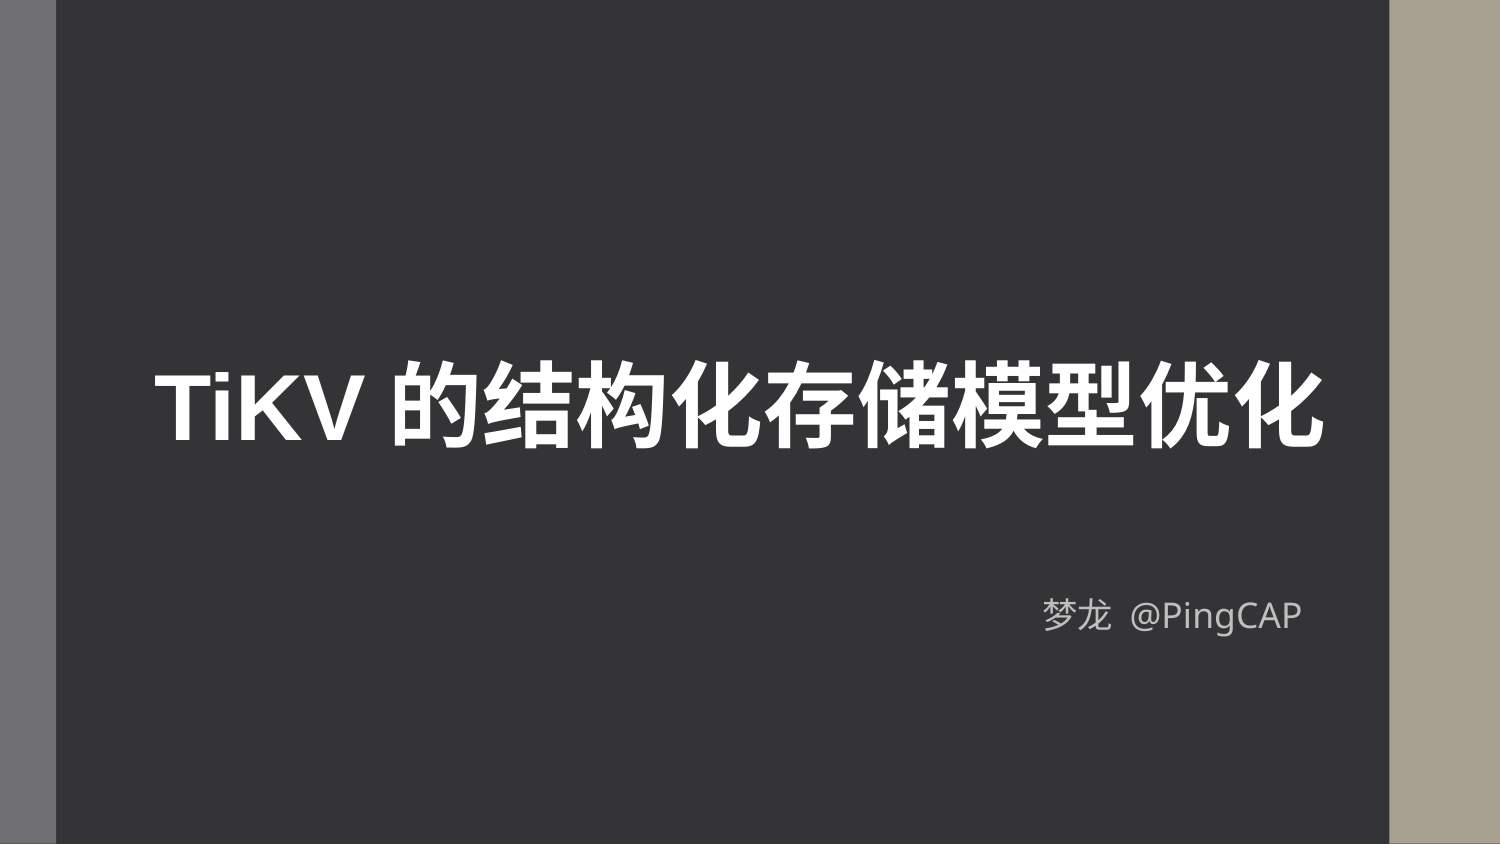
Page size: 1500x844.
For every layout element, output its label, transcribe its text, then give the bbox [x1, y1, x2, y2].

subtitle 梦龙 @PingCAP [155, 590, 1314, 799]
title TiKV的结构化存储模型优化 [142, 204, 1407, 466]
